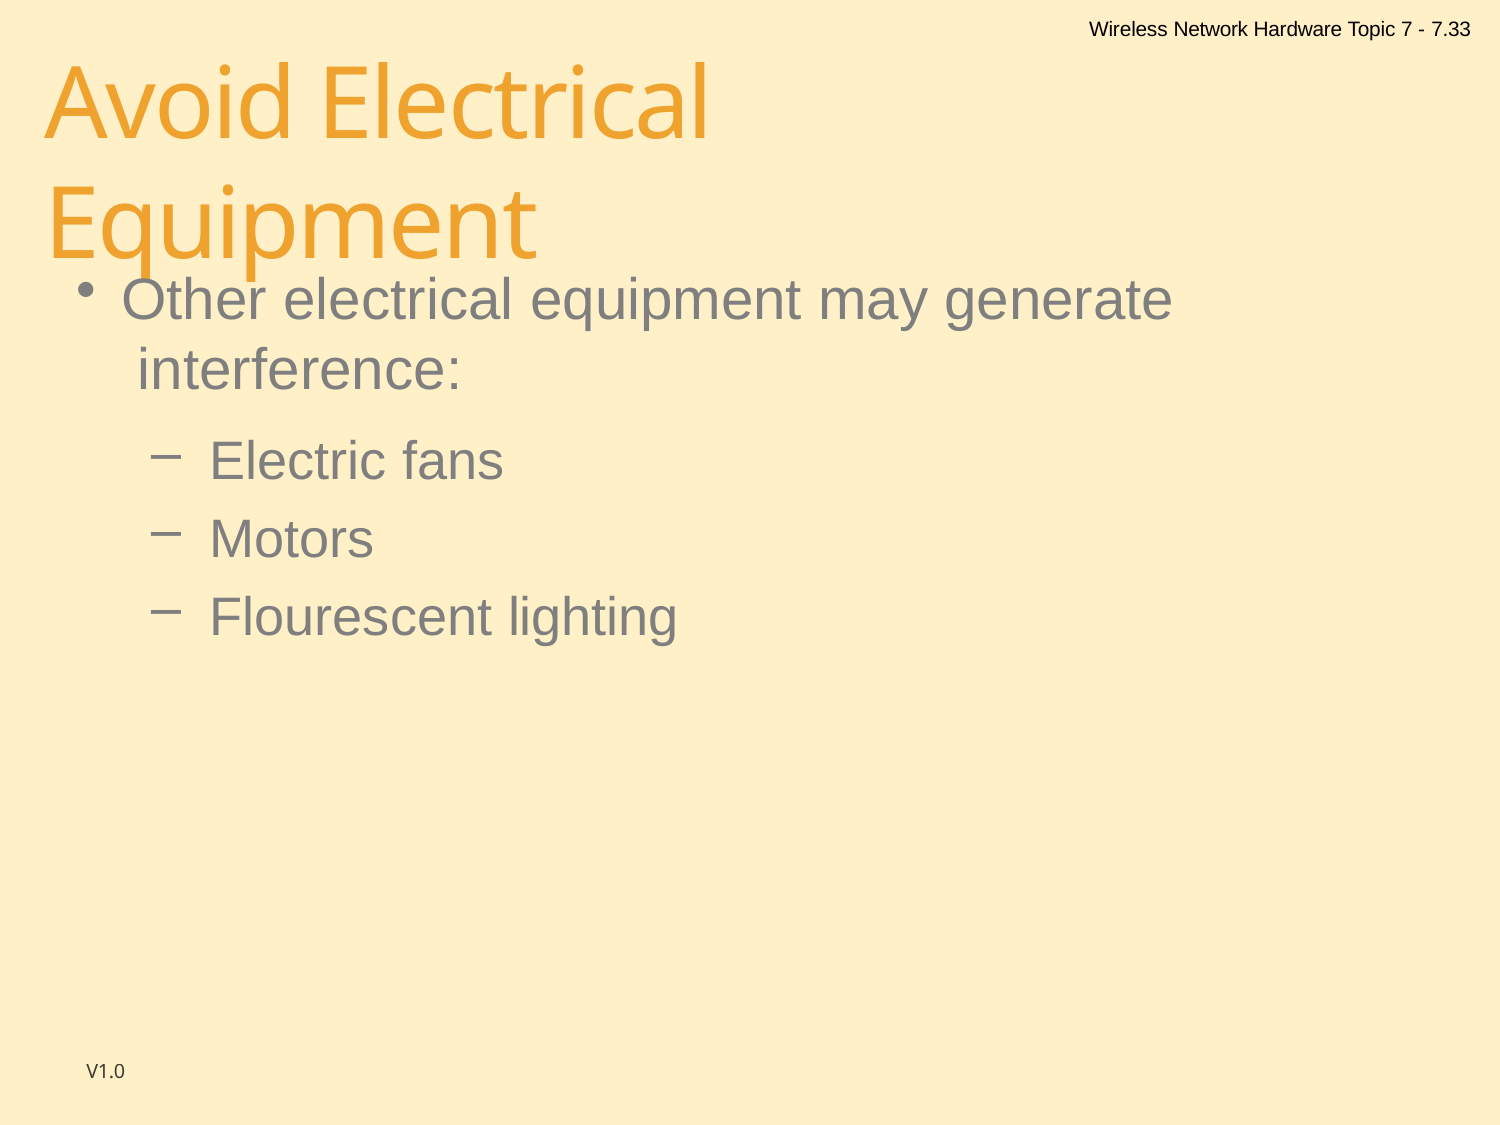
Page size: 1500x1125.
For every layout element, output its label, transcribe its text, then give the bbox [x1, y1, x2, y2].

title Avoid Electrical Equipment [42, 36, 1138, 279]
slide_number V1.0 [84, 744, 591, 1125]
text_box Wireless Network Hardware Topic 7 - 7.33 [1087, 13, 1488, 41]
text_box Other electrical equipment may generate interference: Electric fans Motors Flourescent lighting [74, 259, 1179, 647]
